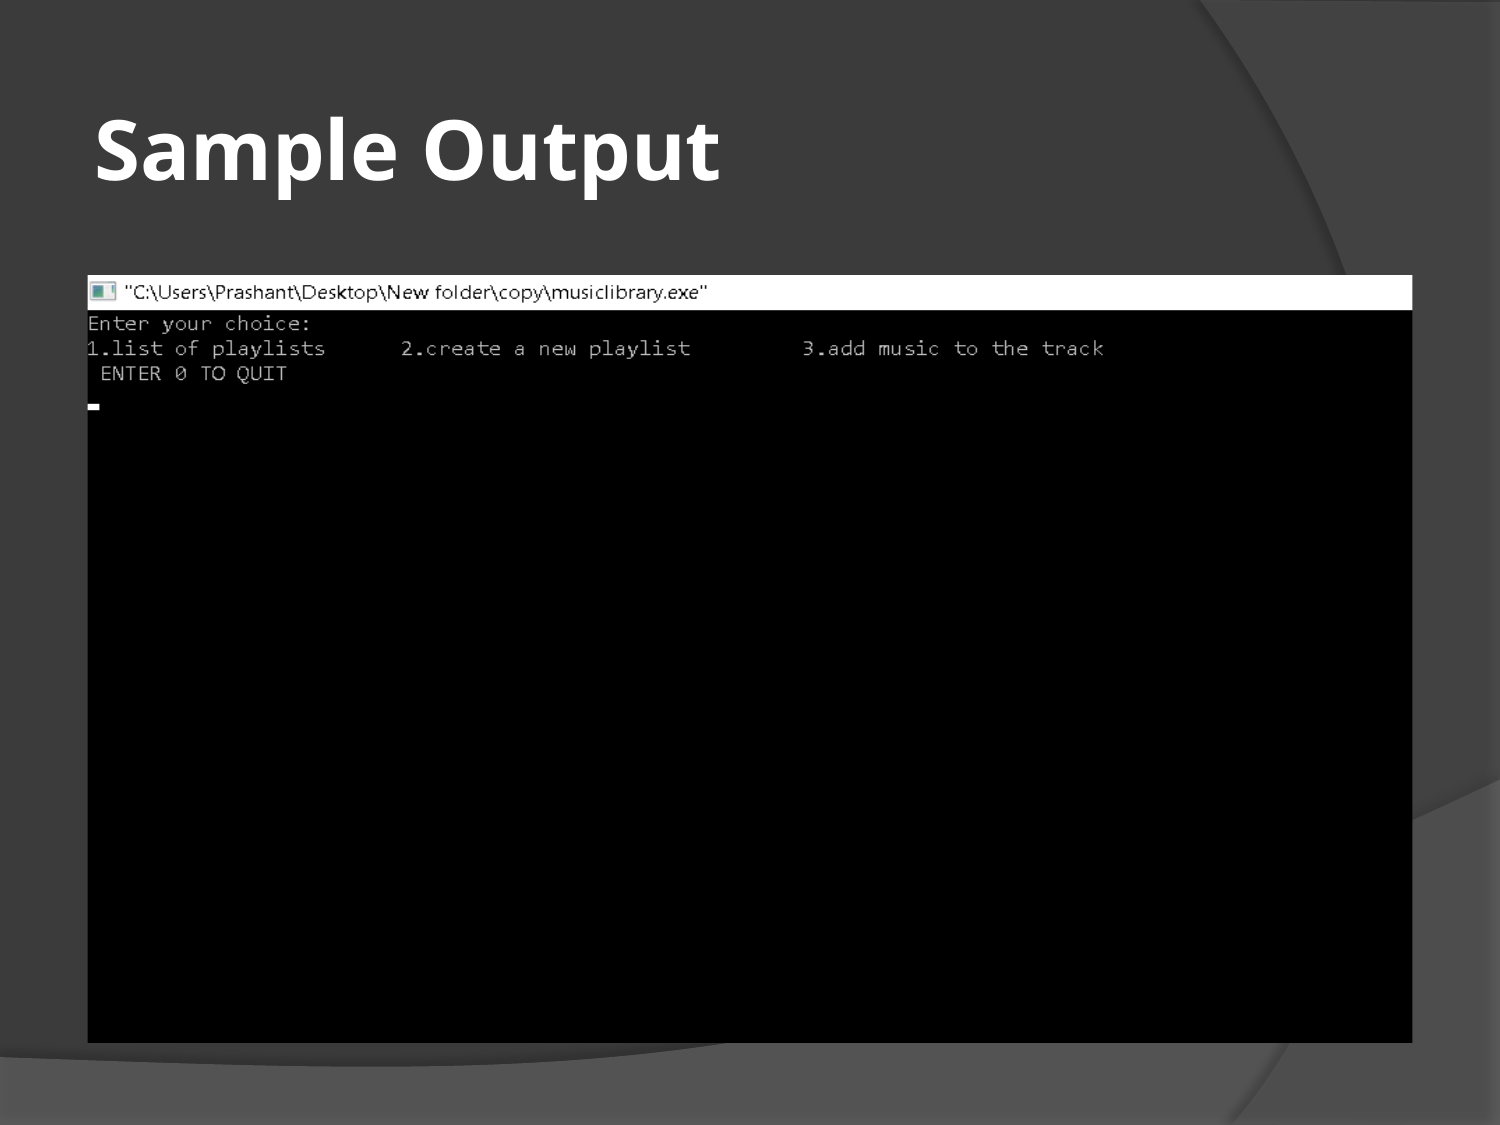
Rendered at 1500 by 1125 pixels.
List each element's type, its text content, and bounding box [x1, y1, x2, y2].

title Sample Output [0, 82, 1350, 213]
picture [87, 274, 1413, 1044]
